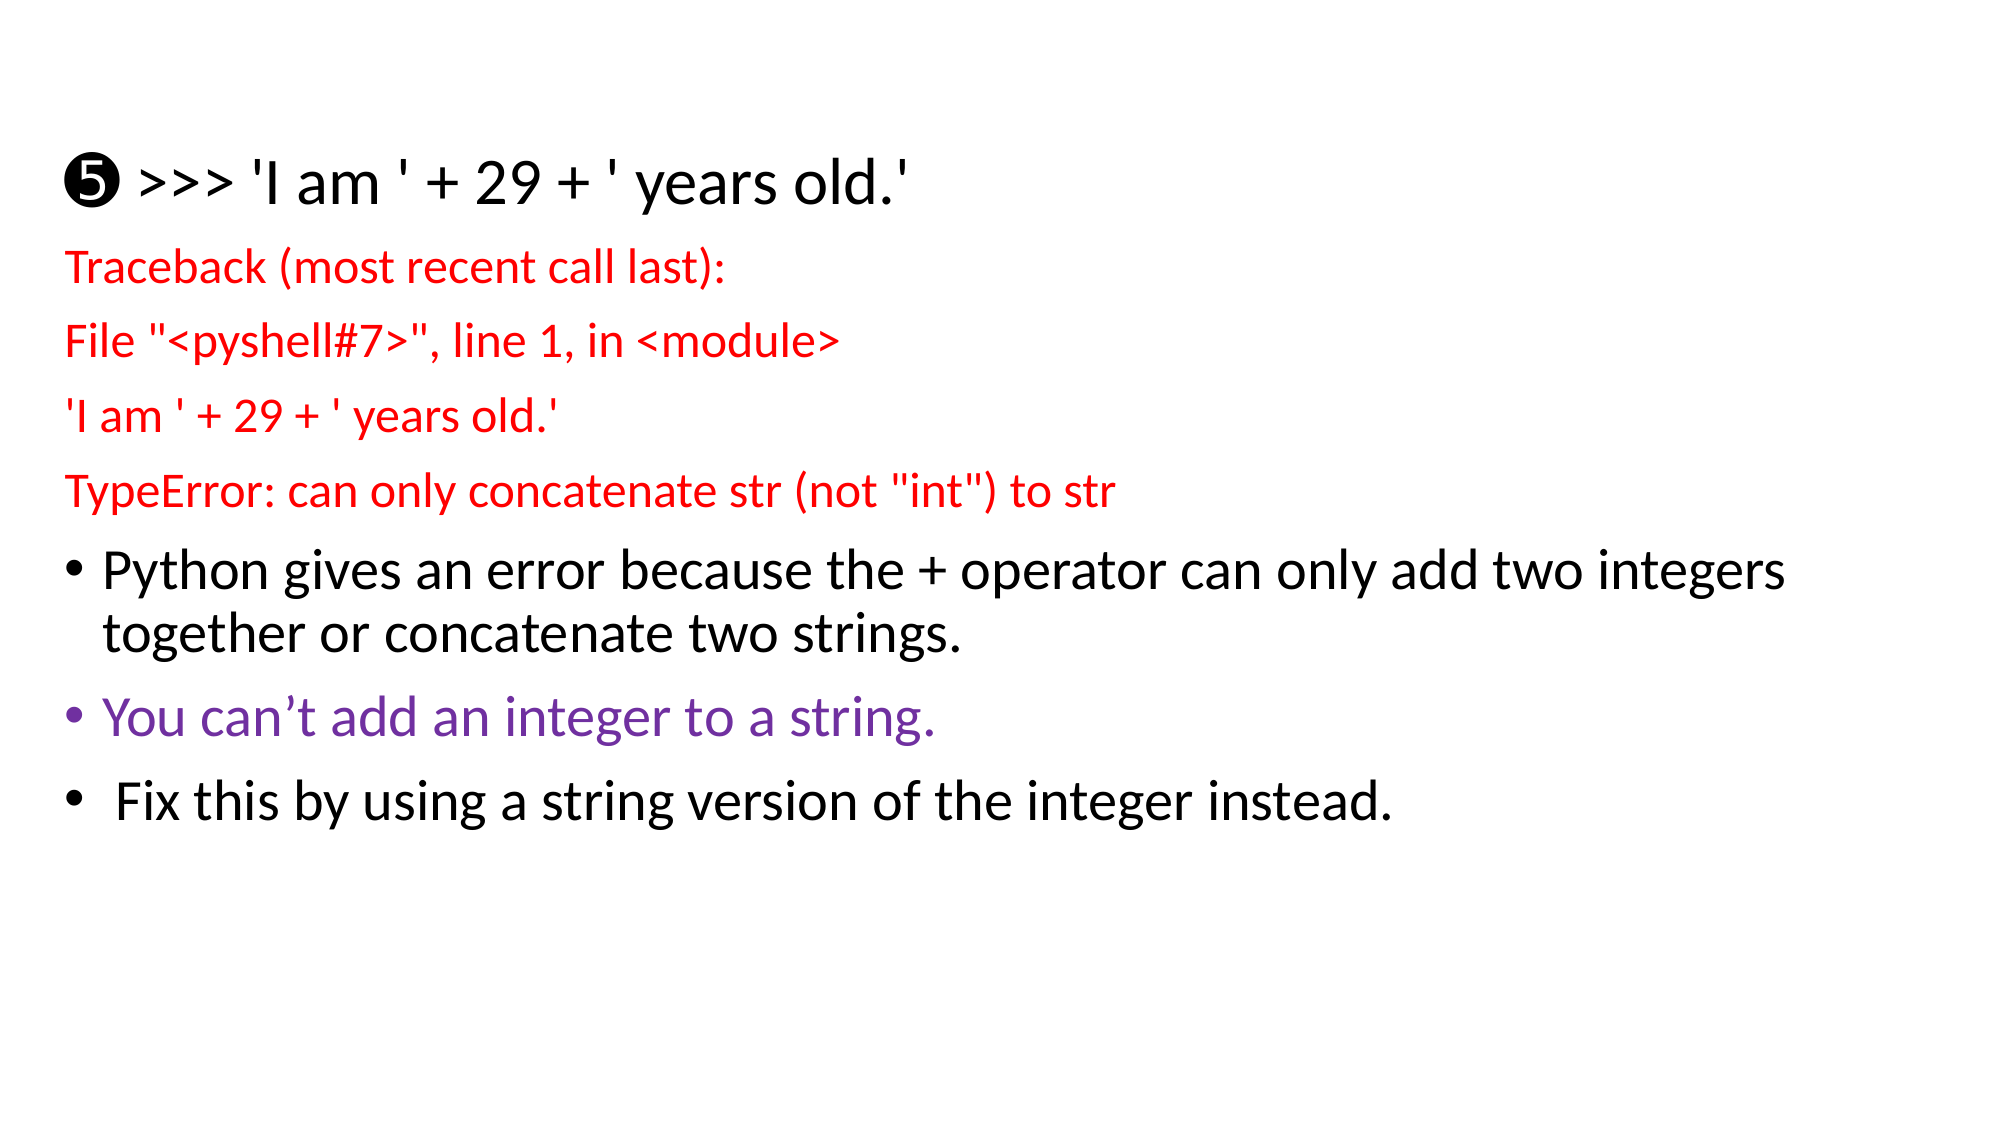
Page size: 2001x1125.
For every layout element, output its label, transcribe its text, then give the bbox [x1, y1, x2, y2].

list ➎ >>> 'I am ' + 29 + ' years old.' Traceback (most recent call last): File "<pyshell#7>", line 1, in <module> 'I am ' + 29 + ' years old.' TypeError: can only concatenate str (not "int") to str Python gives an error because the + operator can only add two integers together or concatenate two strings. You can’t add an integer to a string. Fix this by using a string version of the integer instead. [49, 139, 2000, 915]
